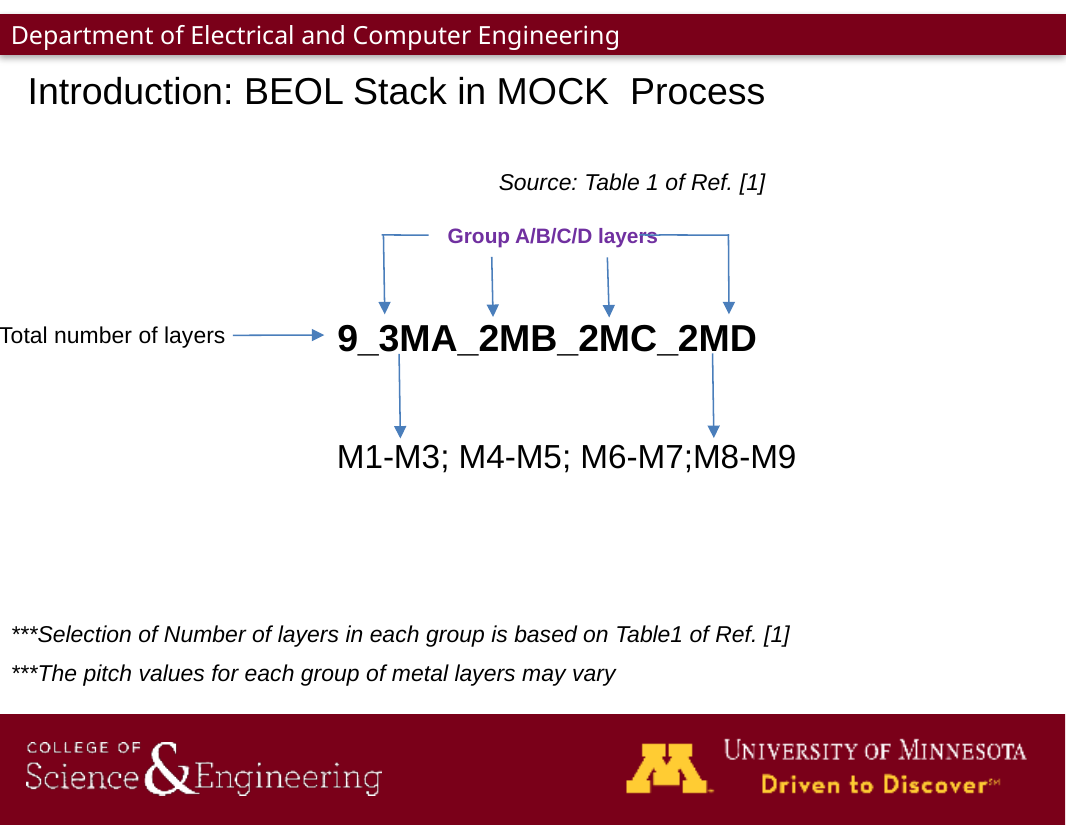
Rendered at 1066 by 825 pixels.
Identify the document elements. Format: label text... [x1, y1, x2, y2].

text_box Group A/B/C/D layers [417, 214, 689, 255]
text_box Introduction: BEOL Stack in MOCK Process [12, 59, 915, 121]
text_box ***Selection of Number of layers in each group is based on Table1 of Ref. [1] ***The pitch values for each group of metal layers may vary [0, 612, 693, 650]
text_box Source: Table 1 of Ref. [1] [447, 160, 817, 198]
text_box Total number of layers [0, 312, 241, 356]
text_box [362, 229, 444, 270]
text_box M1-M3; M4-M5; M6-M7;M8-M9 [114, 427, 1020, 488]
text_box 9_3MA_2MB_2MC_2MD [212, 306, 883, 367]
picture [0, 714, 1066, 825]
